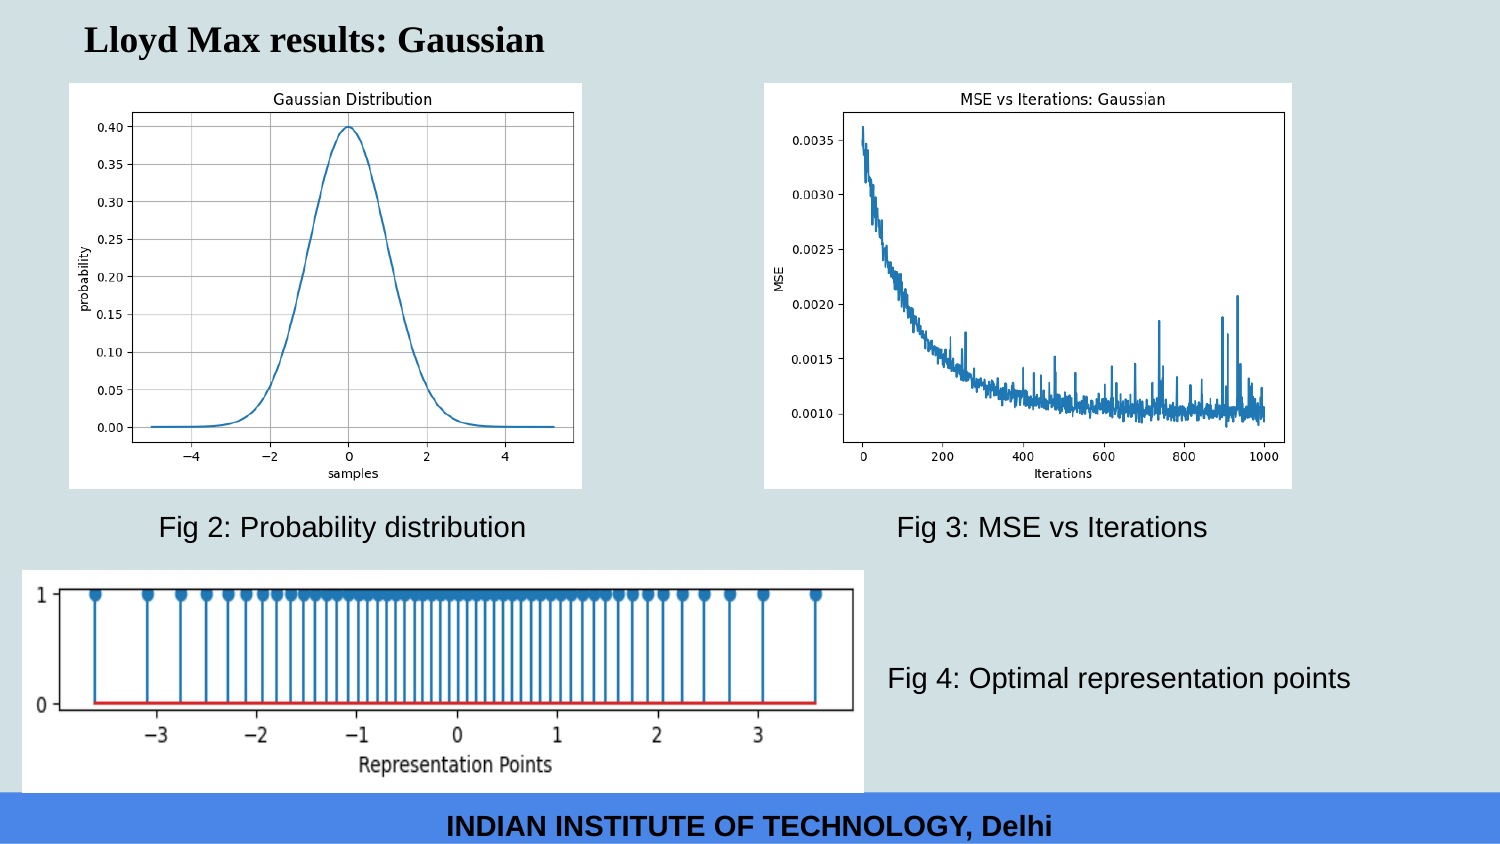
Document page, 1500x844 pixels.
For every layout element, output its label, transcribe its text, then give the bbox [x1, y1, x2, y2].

picture [68, 83, 582, 489]
picture [764, 83, 1292, 489]
text_box Fig 4: Optimal representation points [872, 644, 1385, 710]
picture [22, 570, 865, 793]
text_box Lloyd Max results: Gaussian [69, 0, 1412, 227]
text_box INDIAN INSTITUTE OF TECHNOLOGY, Delhi [0, 792, 1500, 844]
text_box Fig 2: Probability distribution Fig 3: MSE vs Iterations [69, 493, 1292, 559]
